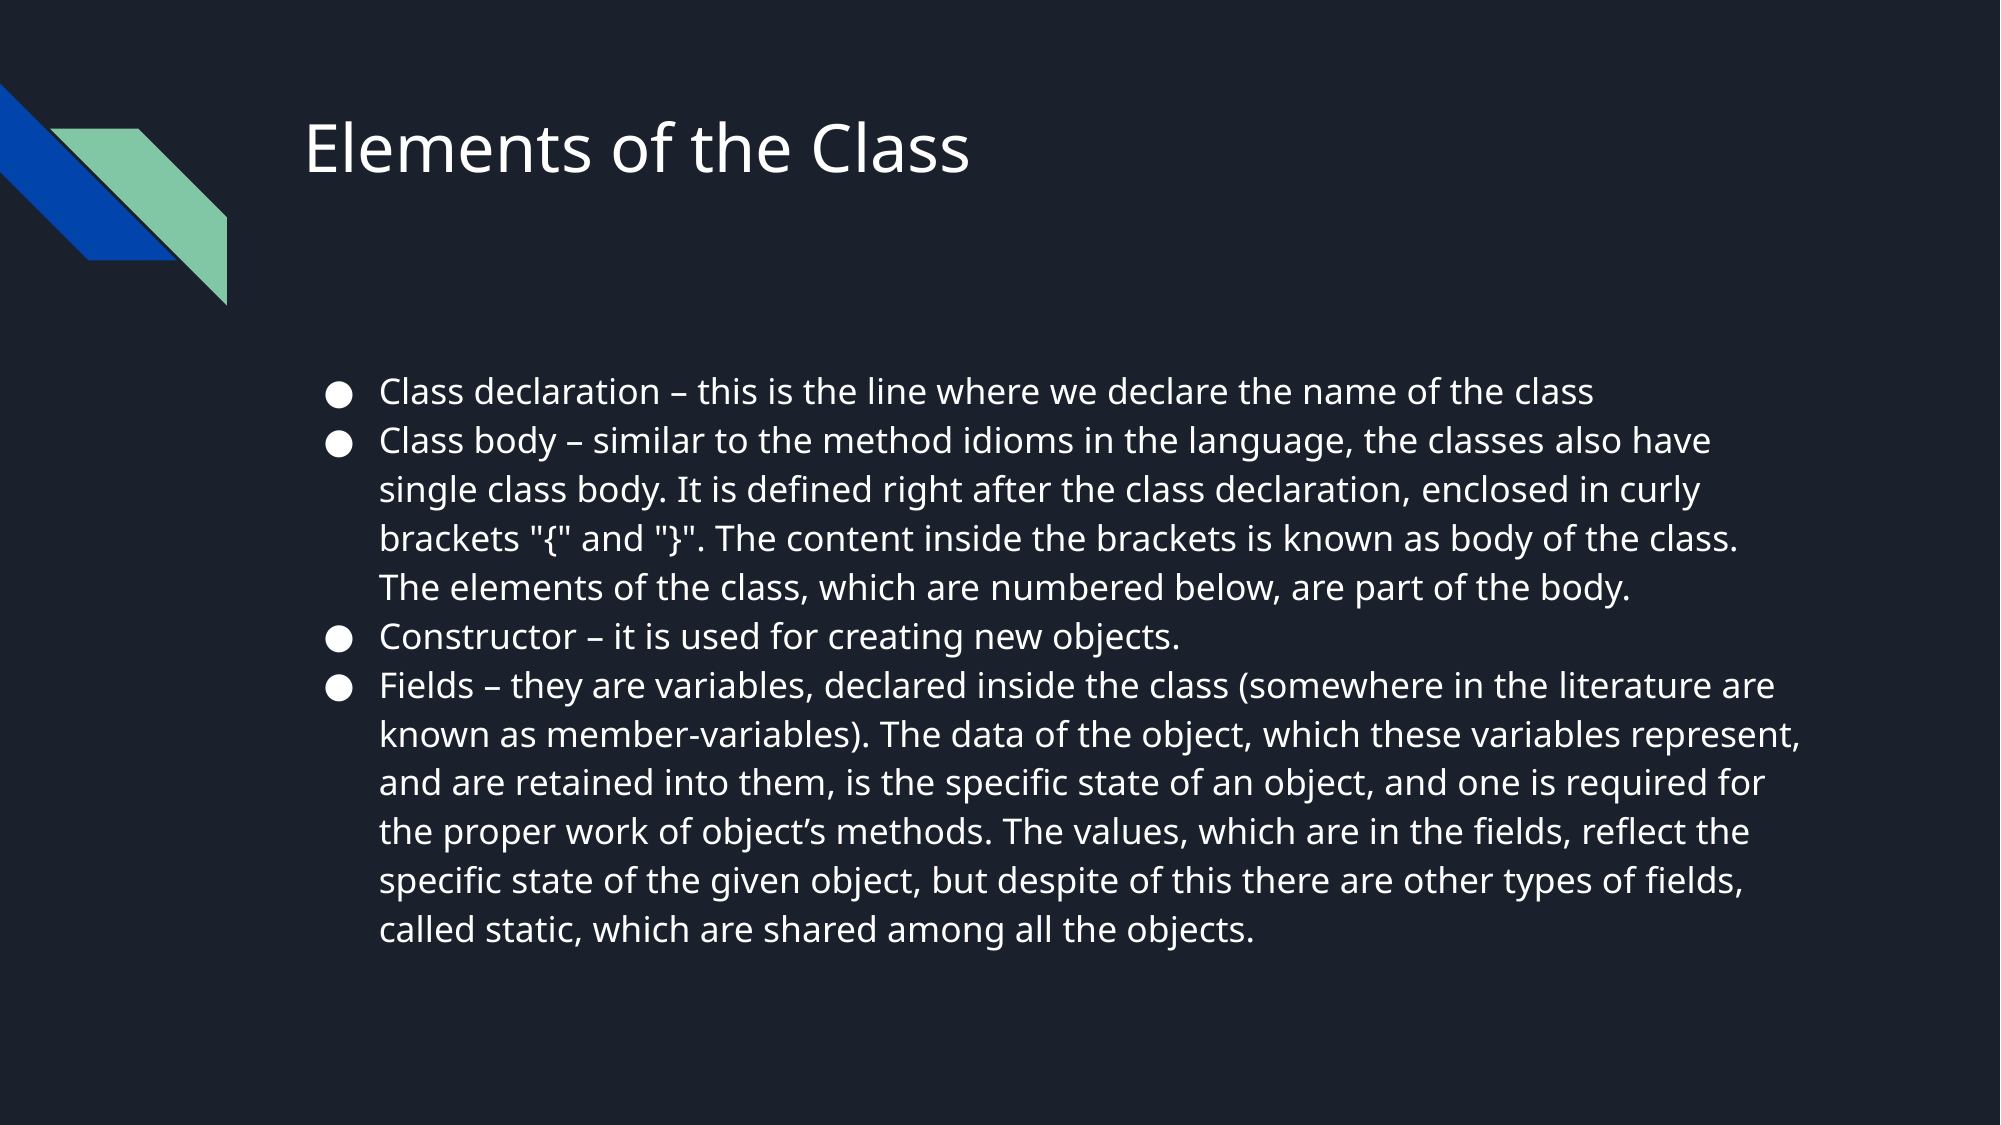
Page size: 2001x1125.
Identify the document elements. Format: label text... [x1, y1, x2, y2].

list Class declaration – this is the line where we declare the name of the class Class body – similar to the method idioms in the language, the classes also have single class body. It is defined right after the class declaration, enclosed in curly brackets "{" and "}". The content inside the brackets is known as body of the class. The elements of the class, which are numbered below, are part of the body. Constructor – it is used for creating new objects. Fields – they are variables, declared inside the class (somewhere in the literature are known as member-variables). The data of the object, which these variables represent, and are retained into them, is the specific state of an object, and one is required for the proper work of object’s methods. The values, which are in the fields, reflect the specific state of the given object, but despite of this there are other types of fields, called static, which are shared among all the objects. [283, 342, 1824, 980]
title Elements of the Class [283, 86, 1824, 287]
